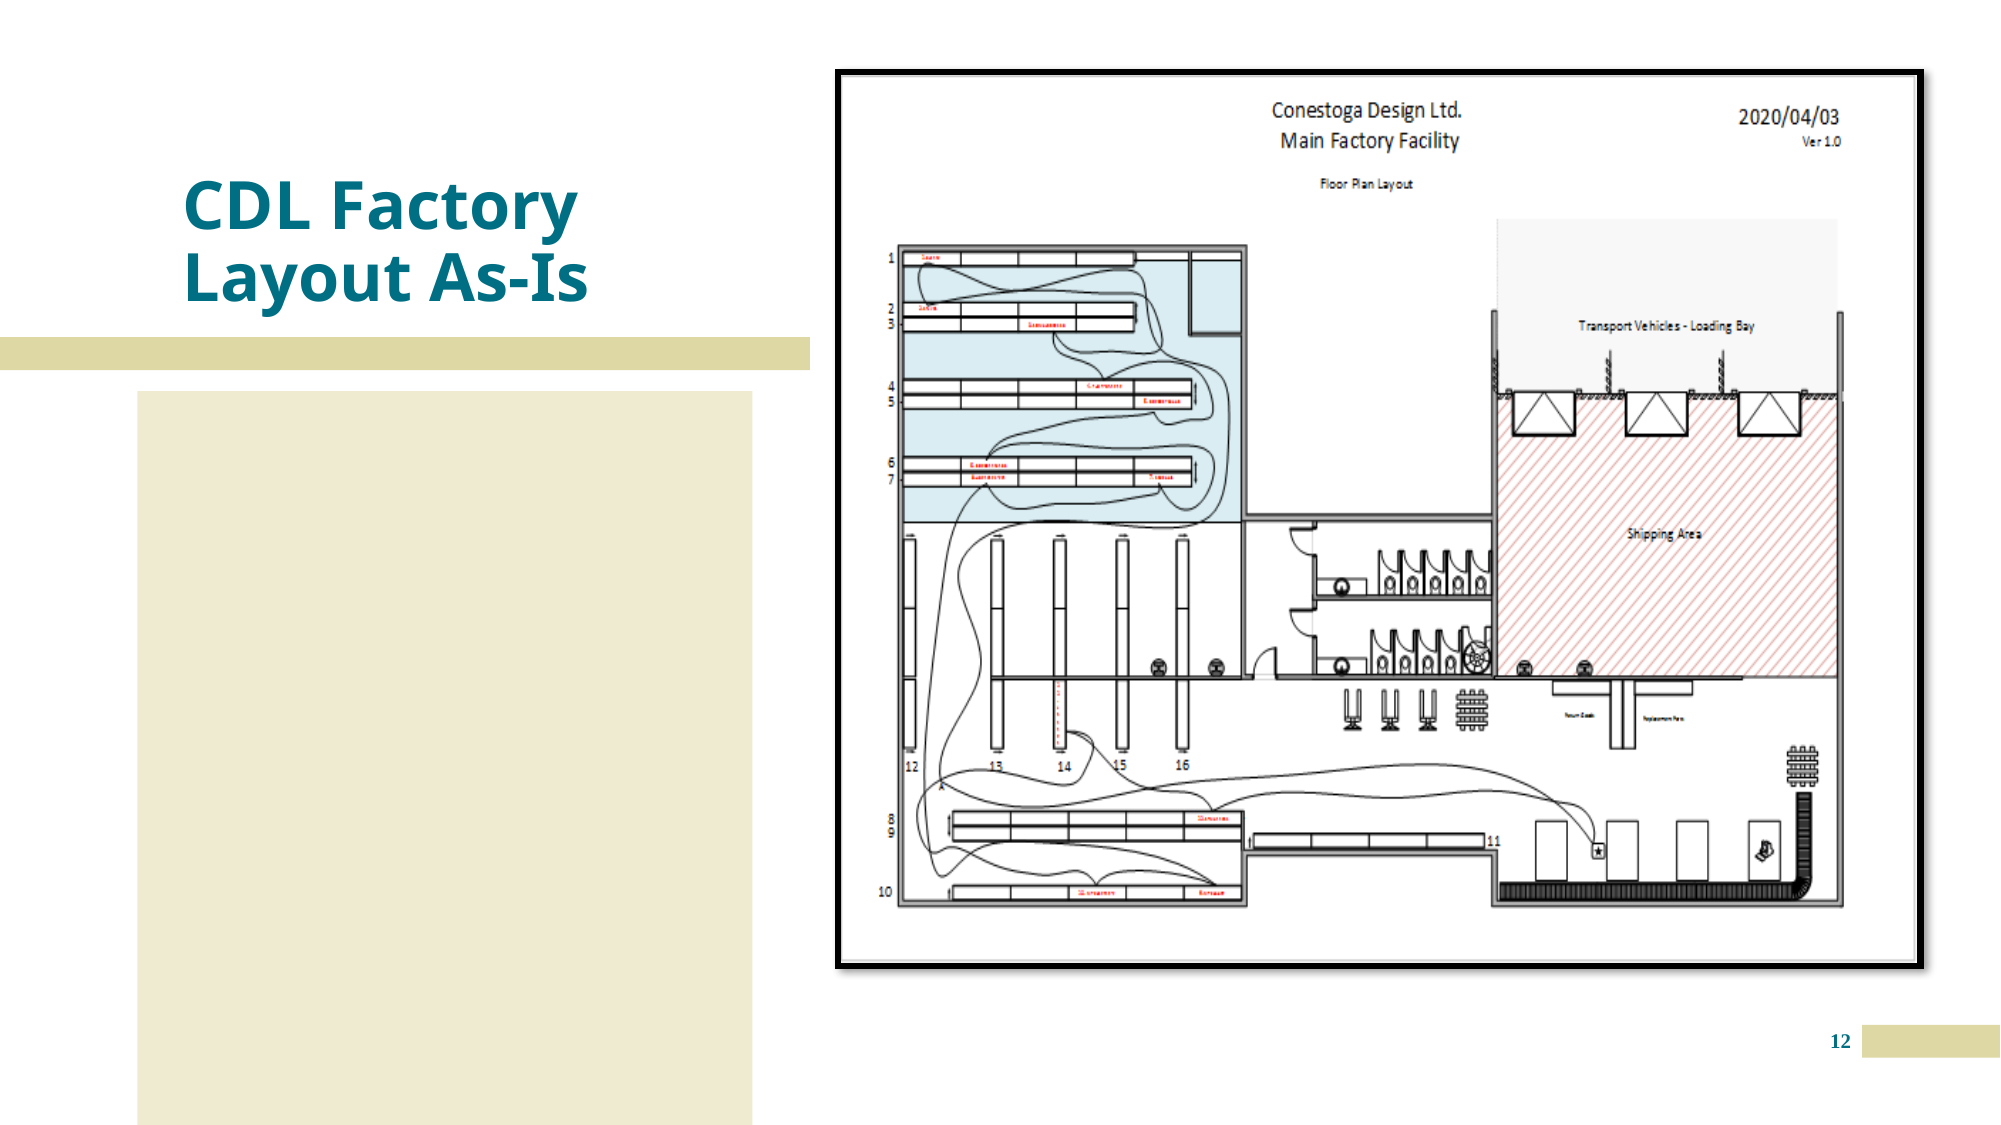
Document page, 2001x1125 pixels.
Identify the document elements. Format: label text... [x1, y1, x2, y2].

picture [841, 74, 1918, 963]
slide_number 12 [1818, 1027, 1863, 1065]
title CDL Factory Layout As-Is [137, 75, 753, 317]
